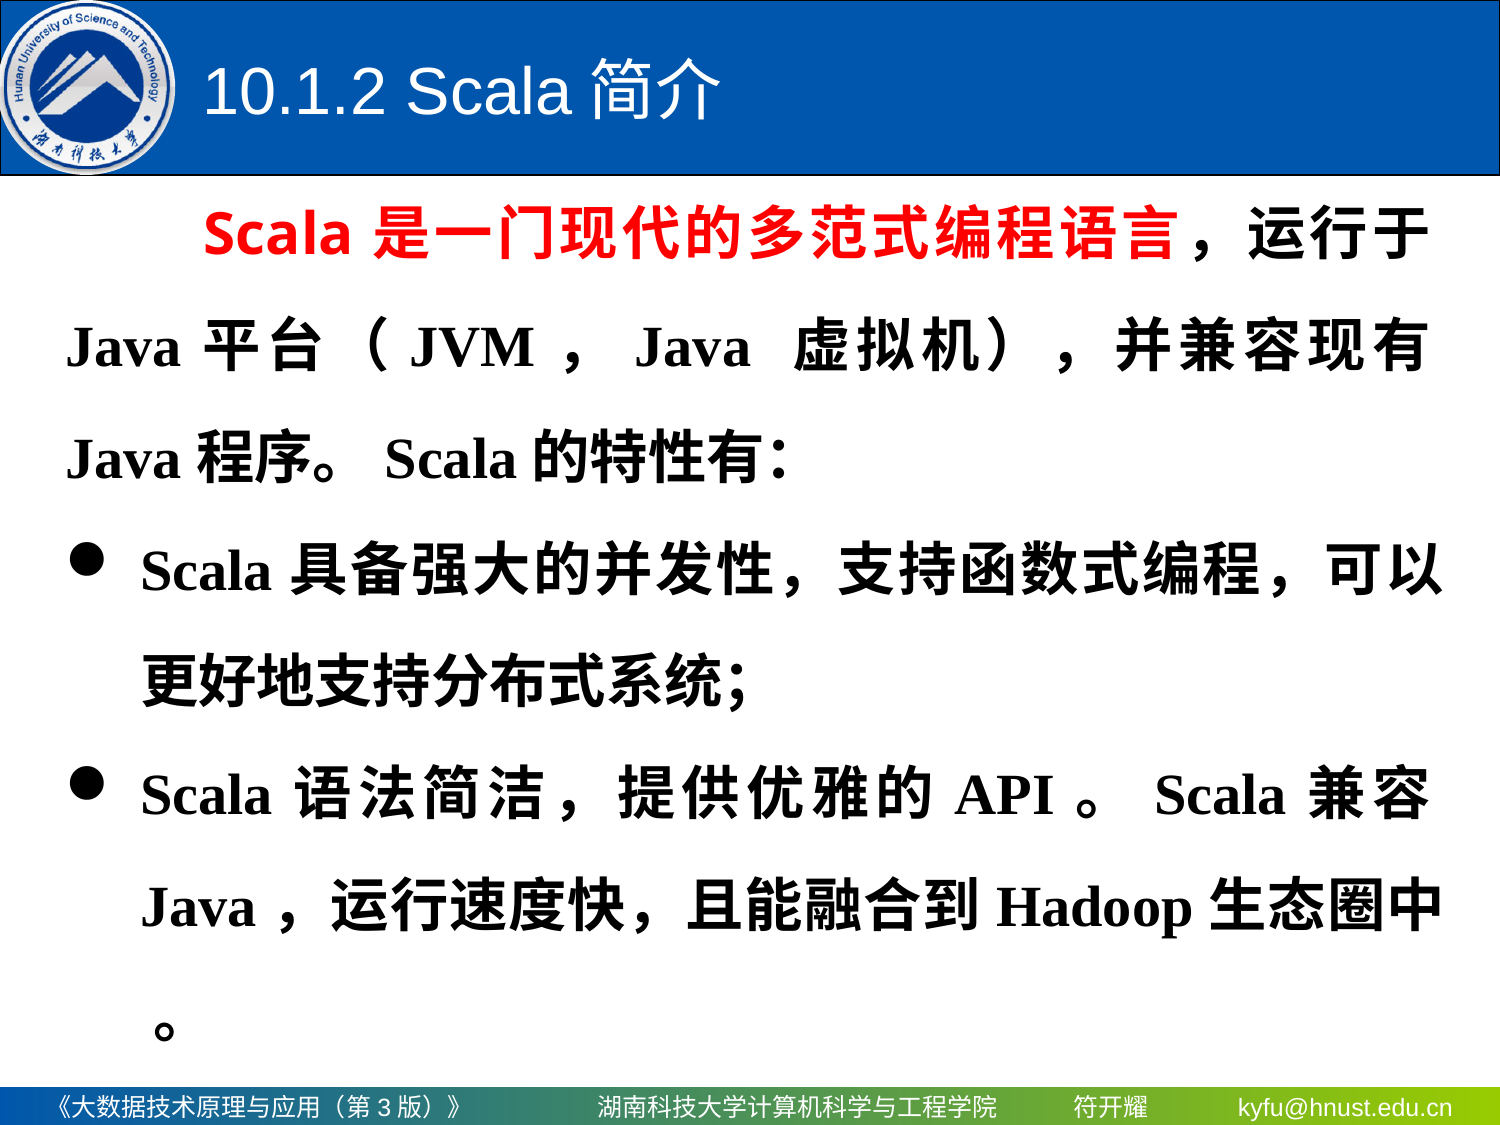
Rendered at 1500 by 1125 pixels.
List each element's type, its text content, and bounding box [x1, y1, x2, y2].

text_box Scala是一门现代的多范式编程语言，运行于Java平台（JVM，Java 虚拟机），并兼容现有Java程序。Scala的特性有： Scala具备强大的并发性，支持函数式编程，可以更好地支持分布式系统； Scala语法简洁，提供优雅的API。Scala兼容Java，运行速度快，且能融合到Hadoop生态圈中 。 [50, 146, 1460, 1057]
picture [0, 0, 176, 168]
title 10.1.2 Scala简介 [187, 12, 1500, 163]
